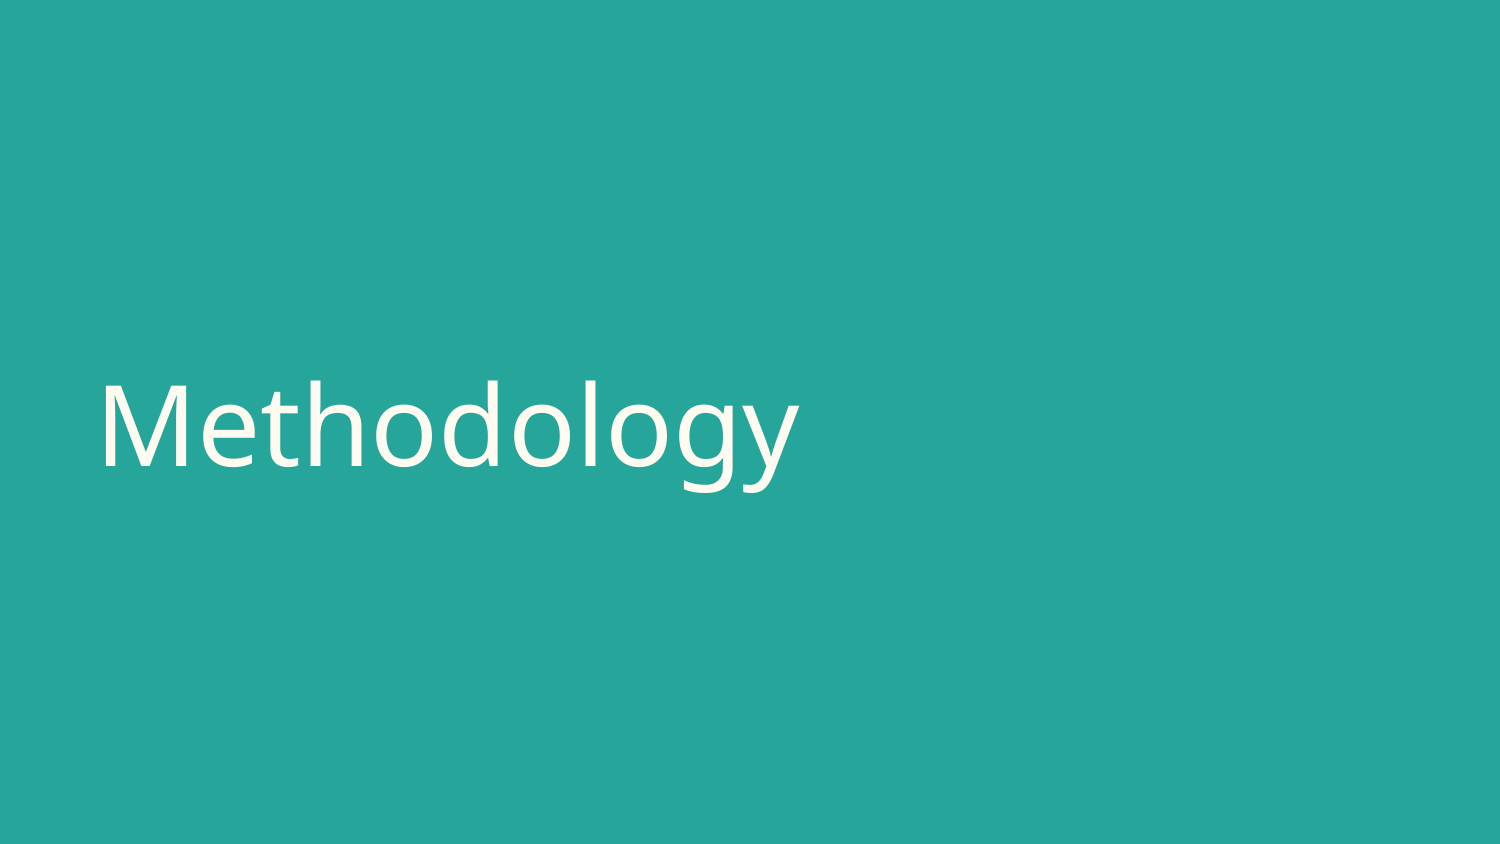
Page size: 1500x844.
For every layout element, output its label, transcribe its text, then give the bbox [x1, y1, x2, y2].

title Methodology [80, 86, 1000, 758]
